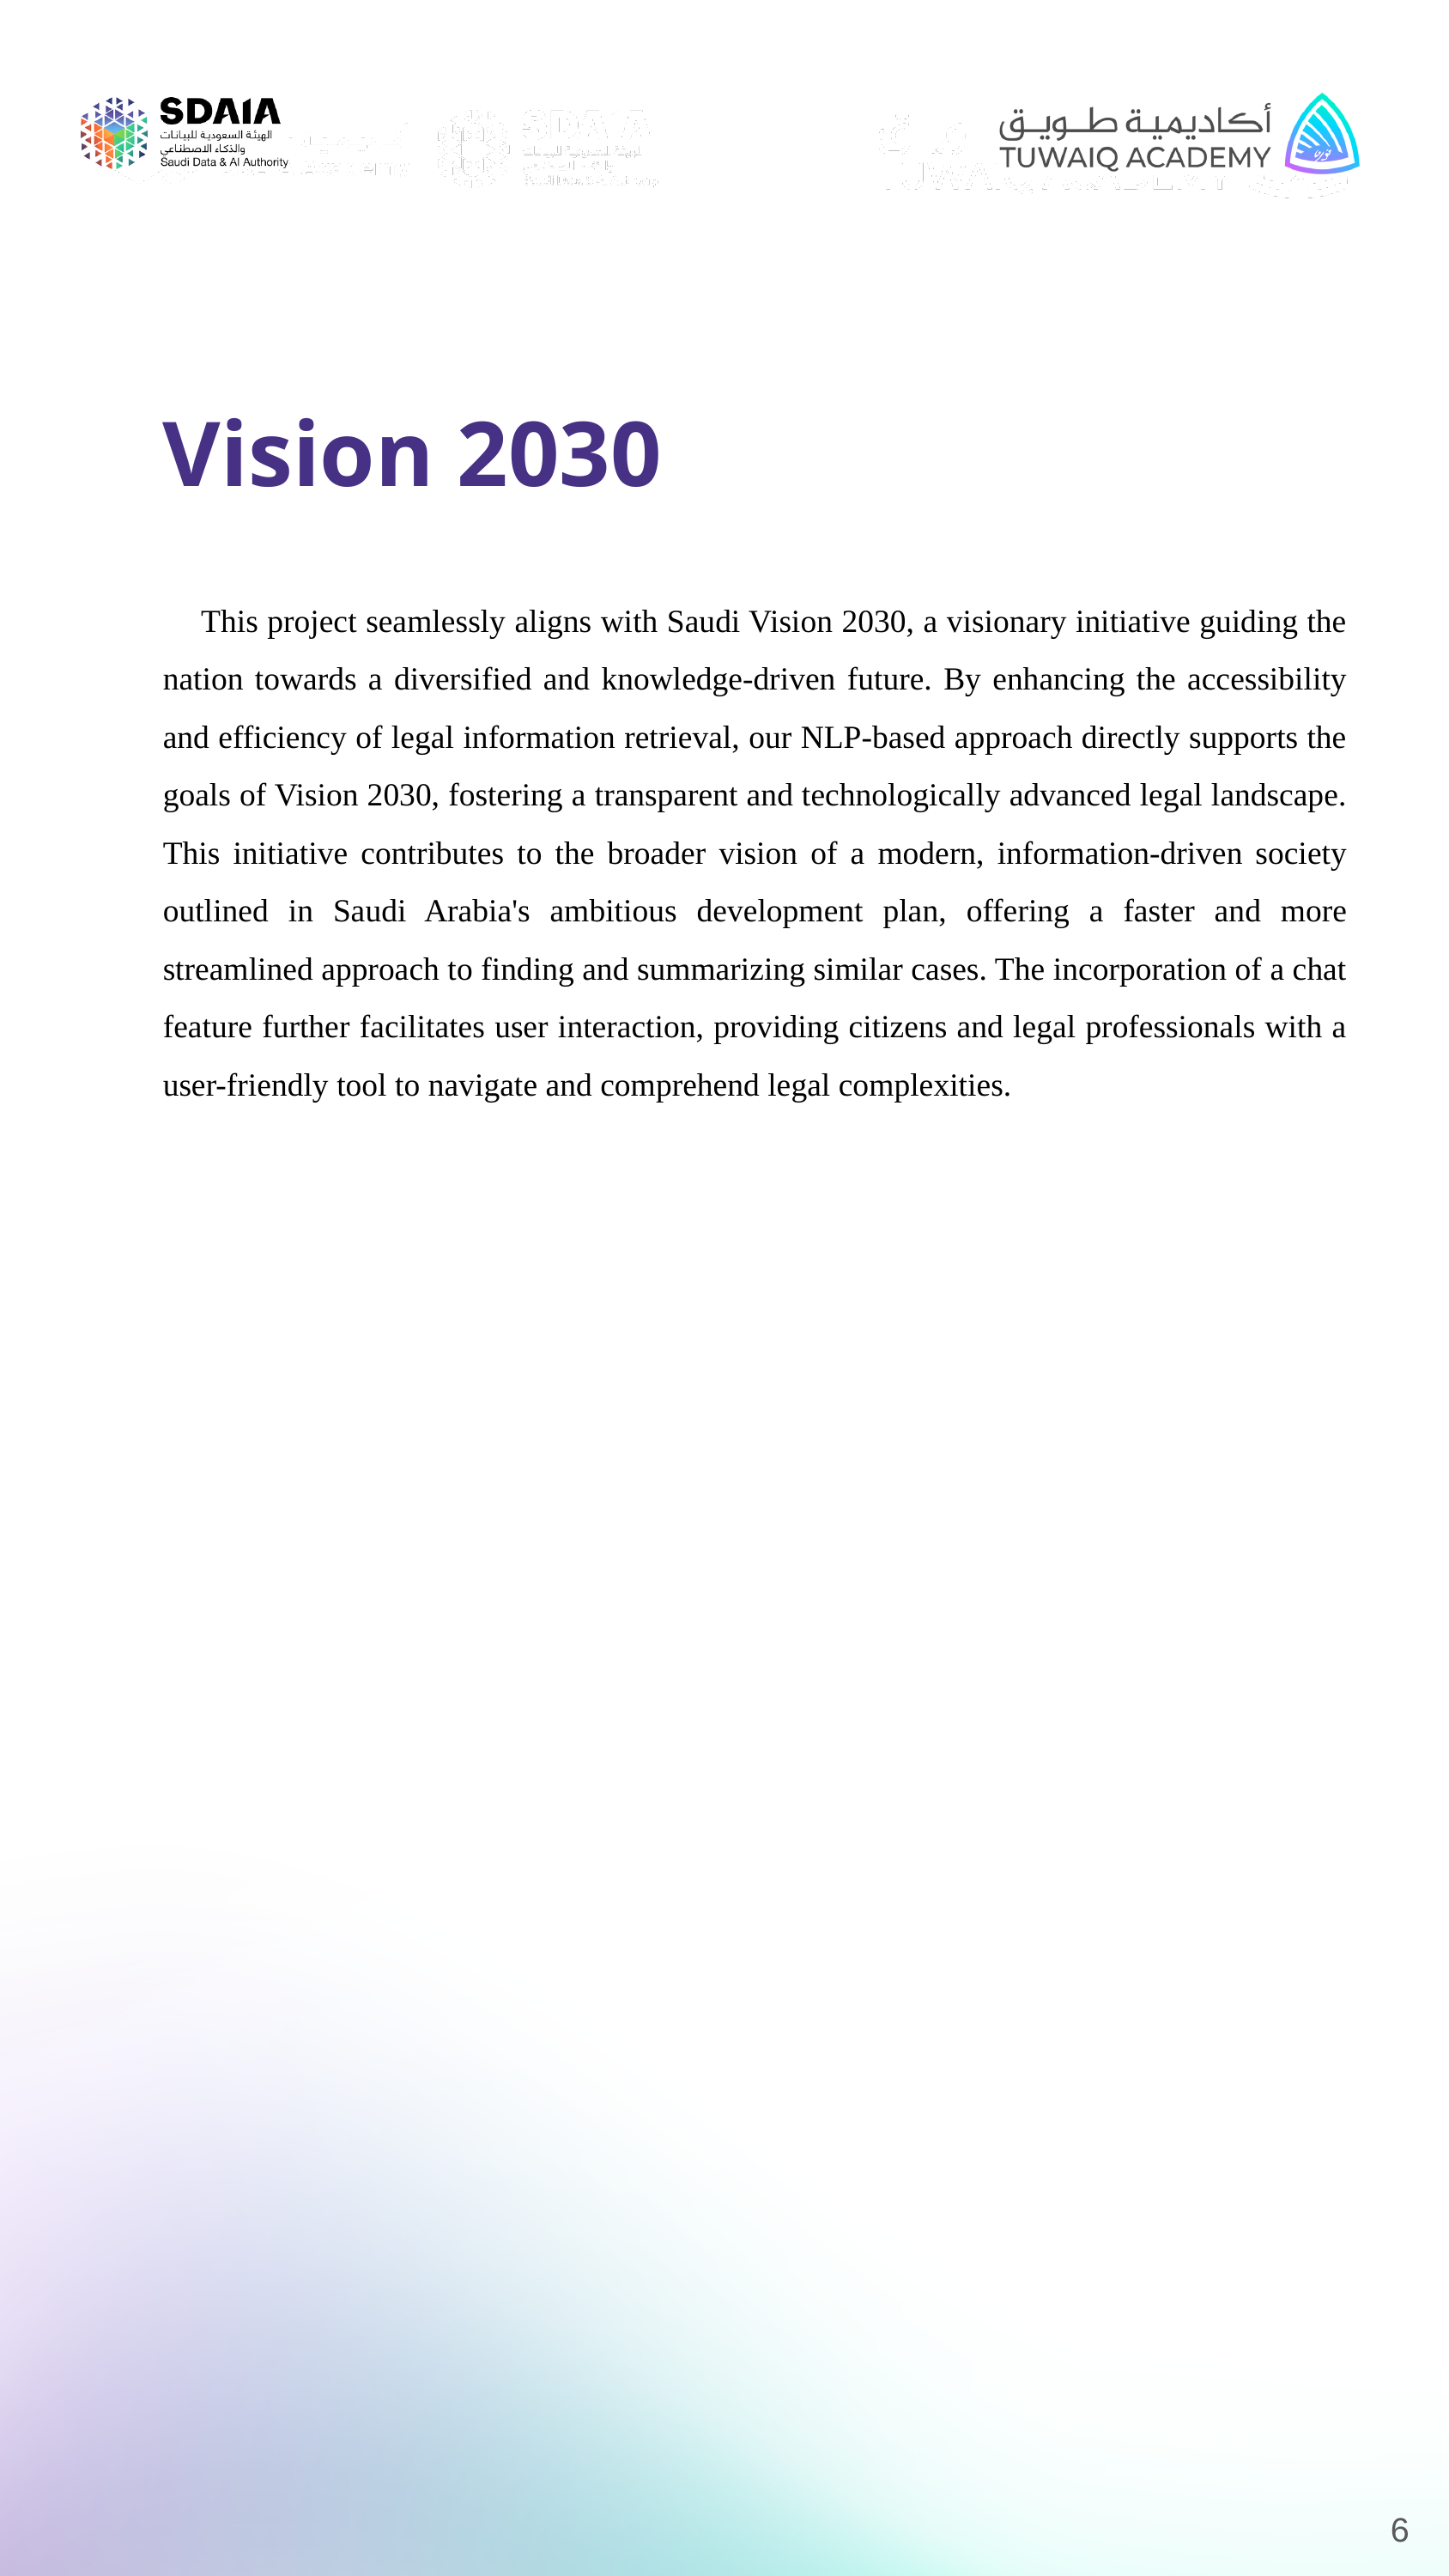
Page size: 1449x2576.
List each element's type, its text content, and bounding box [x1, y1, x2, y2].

slide_number 6 [1347, 2429, 1434, 2576]
picture [0, 1489, 1449, 2576]
picture [81, 90, 1362, 198]
text_box This project seamlessly aligns with Saudi Vision 2030, a visionary initiative guiding the nation towards a diversified and knowledge-driven future. By enhancing the accessibility and efficiency of legal information retrieval, our NLP-based approach directly supports the goals of Vision 2030, fostering a transparent and technologically advanced legal landscape. This initiative contributes to the broader vision of a modern, information-driven society outlined in Saudi Arabia's ambitious development plan, offering a faster and more streamlined approach to finding and summarizing similar cases. The incorporation of a chat feature further facilitates user interaction, providing citizens and legal professionals with a user-friendly tool to navigate and comprehend legal complexities. [149, 568, 1361, 1115]
text_box Vision 2030 [149, 368, 997, 568]
